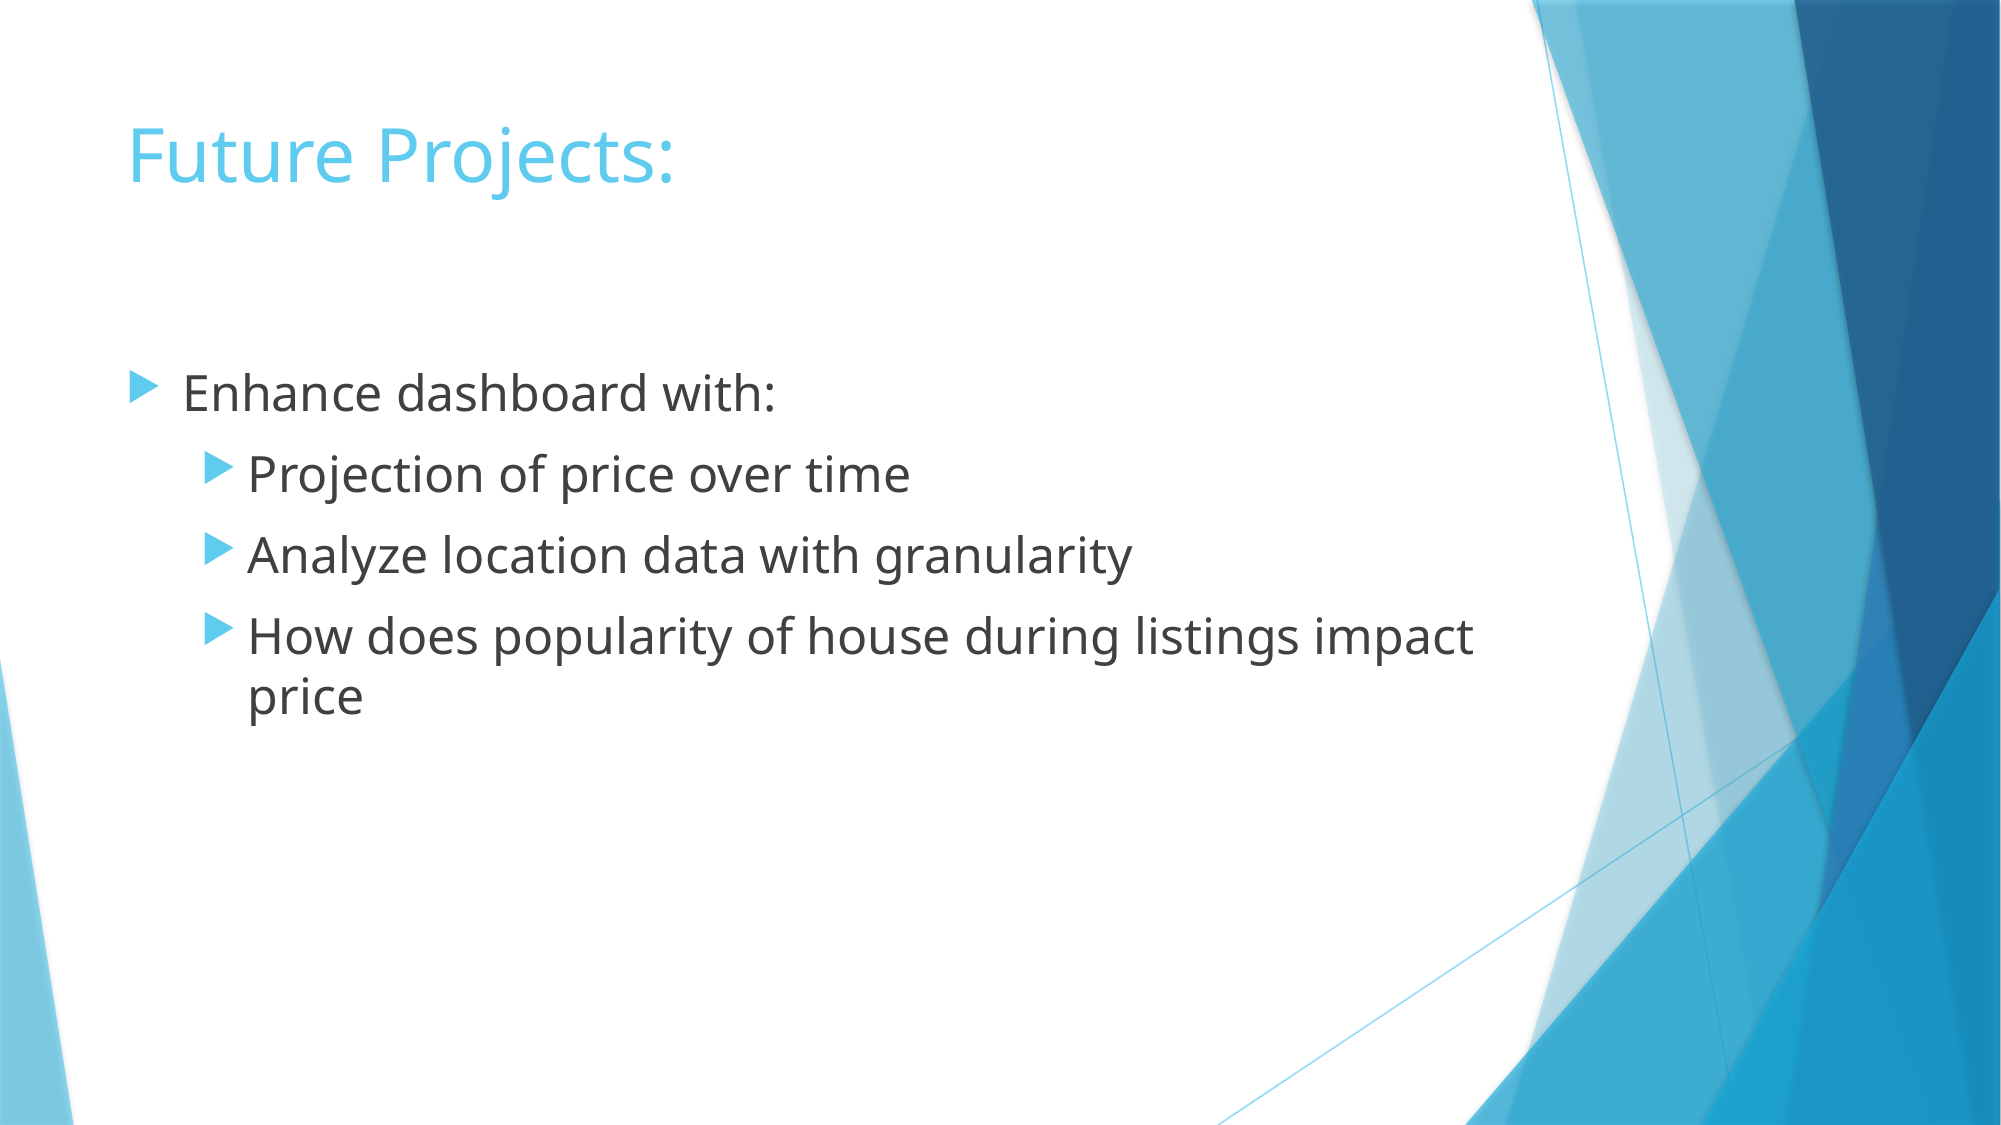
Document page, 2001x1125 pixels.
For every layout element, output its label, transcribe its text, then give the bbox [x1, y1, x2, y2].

title Future Projects: [111, 99, 1522, 317]
list Enhance dashboard with: Projection of price over time Analyze location data with granularity How does popularity of house during listings impact price [111, 354, 1522, 992]
